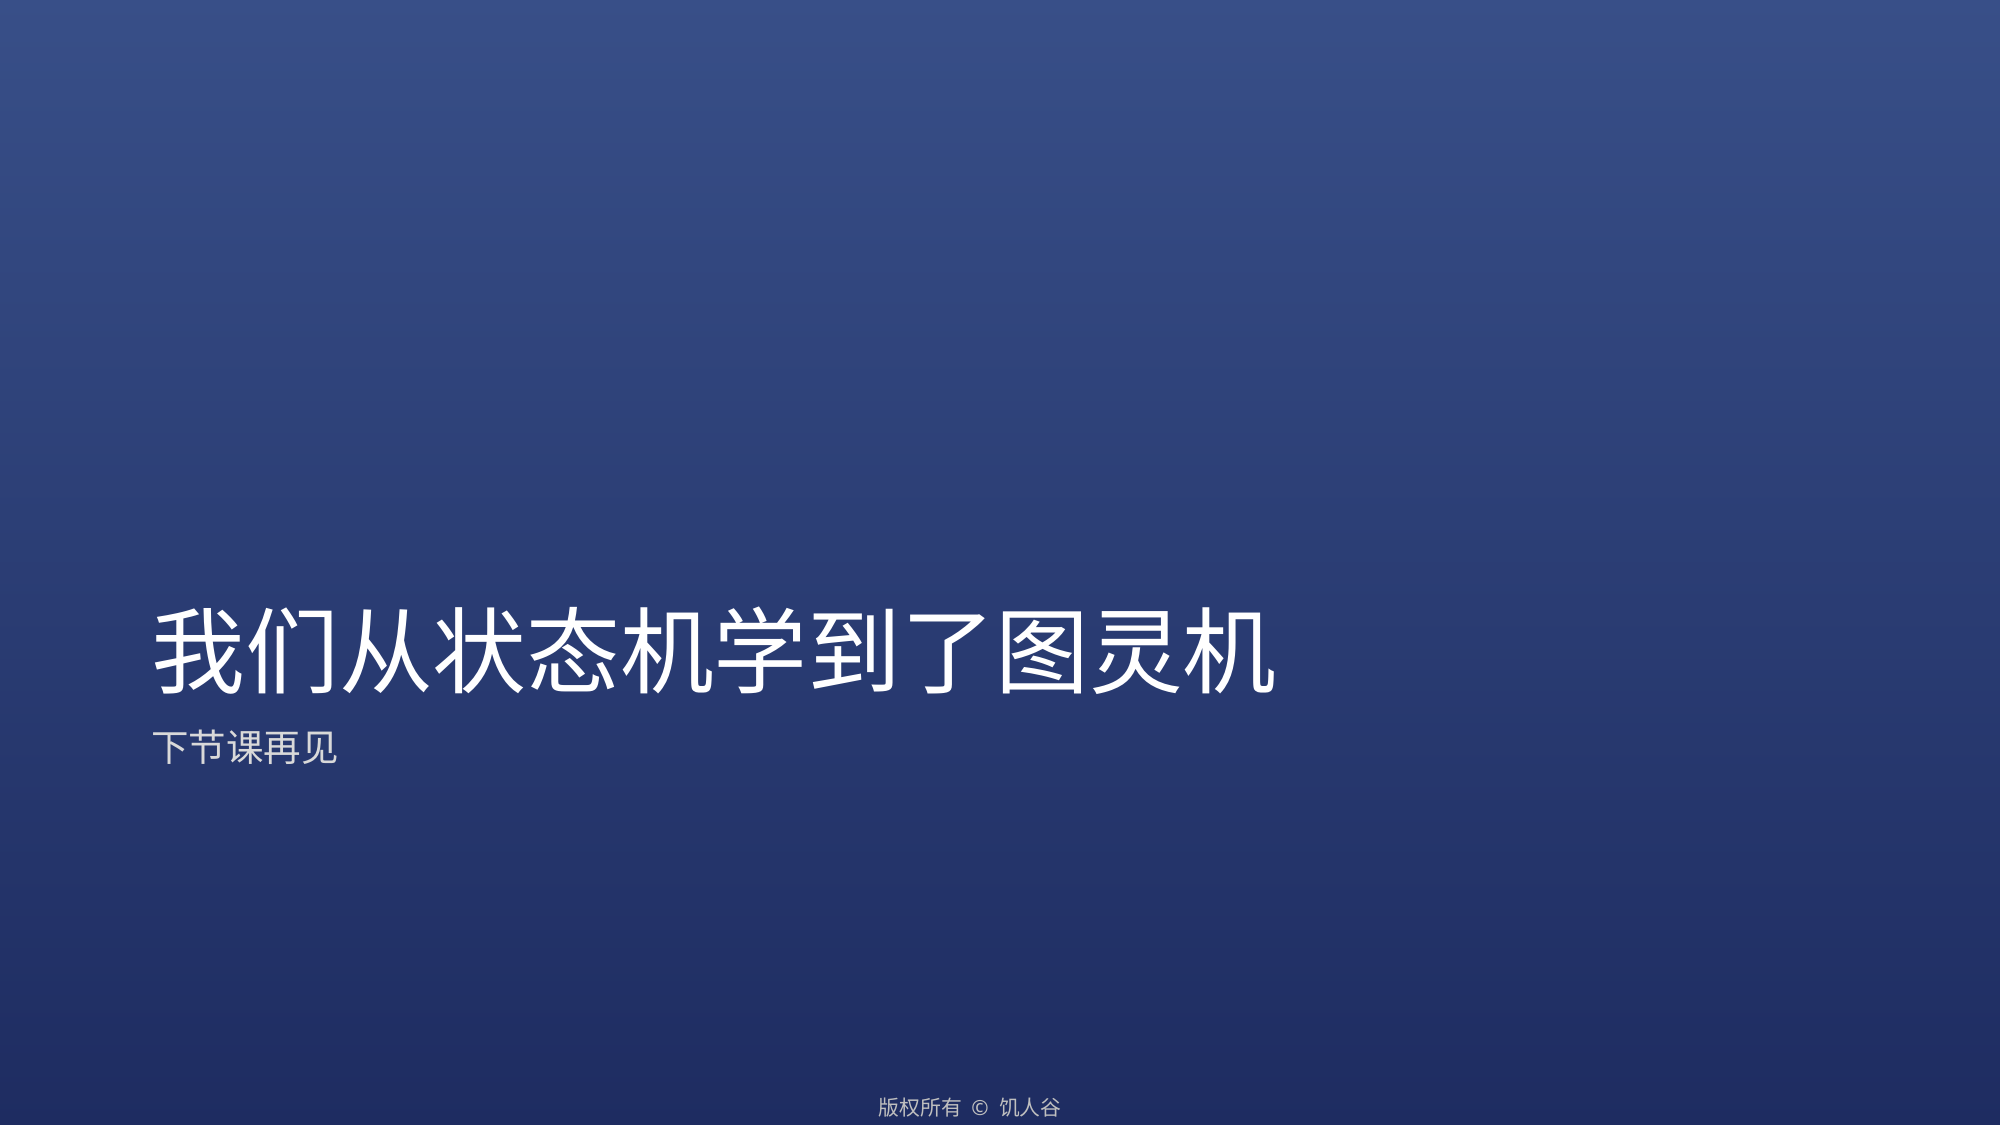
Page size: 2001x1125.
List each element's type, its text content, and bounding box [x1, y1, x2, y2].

list 下节课再见 [136, 716, 1862, 777]
title 我们从状态机学到了图灵机 [136, 596, 1862, 714]
